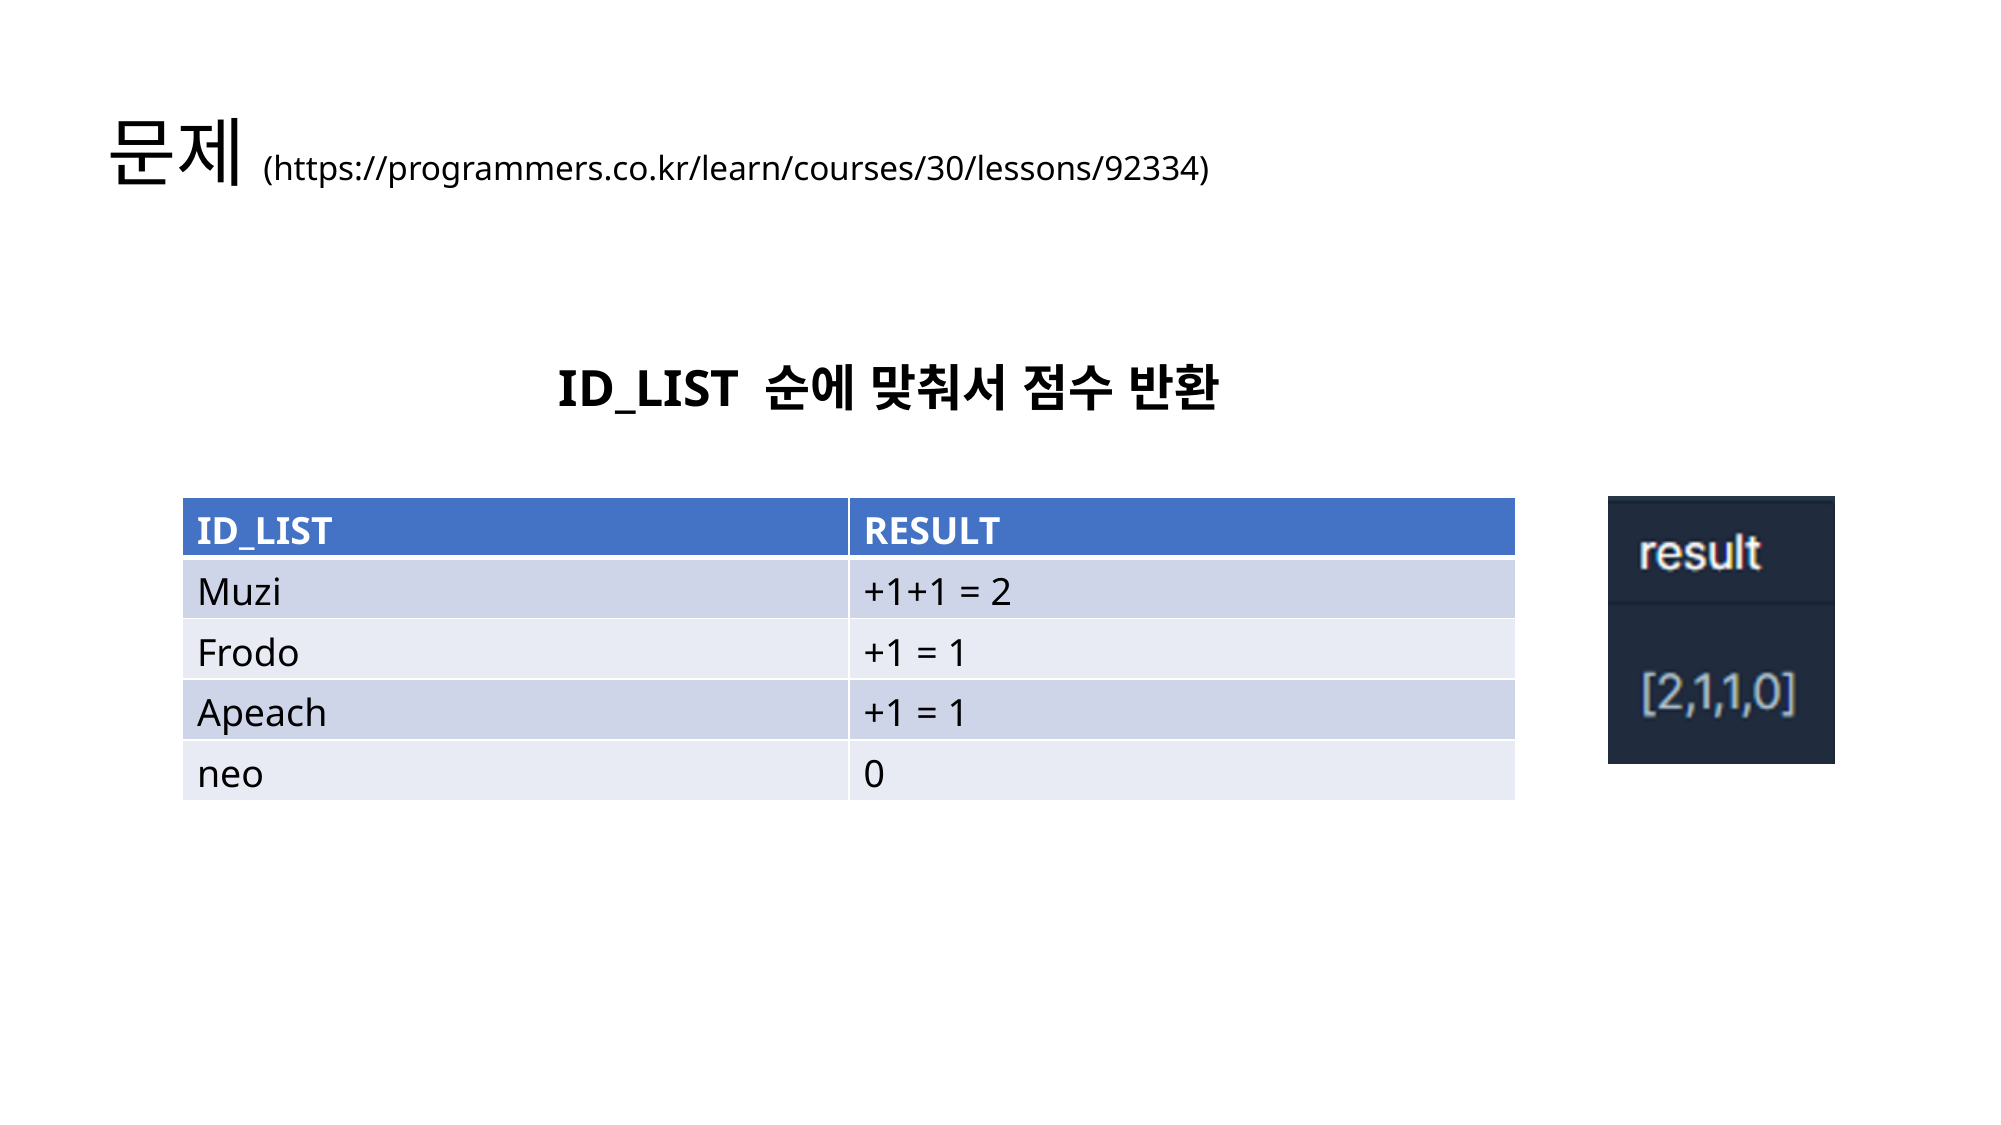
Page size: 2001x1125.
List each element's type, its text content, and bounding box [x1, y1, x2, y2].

text_box 문제(https://programmers.co.kr/learn/courses/30/lessons/92334) [92, 98, 1836, 203]
table_header ID_LIST [183, 498, 848, 555]
table_cell +1 = 1 [850, 680, 1515, 739]
picture [1608, 496, 1835, 765]
table_cell +1 = 1 [850, 619, 1515, 678]
table_cell neo [183, 741, 848, 800]
table_cell Muzi [183, 560, 848, 618]
text_box ID_LIST 순에 맞춰서 점수 반환 [543, 349, 1677, 424]
table_cell Apeach [183, 680, 848, 739]
table_cell Frodo [183, 619, 848, 678]
table_cell 0 [850, 741, 1515, 800]
table_header RESULT [850, 498, 1515, 555]
table_cell +1+1 = 2 [850, 560, 1515, 618]
